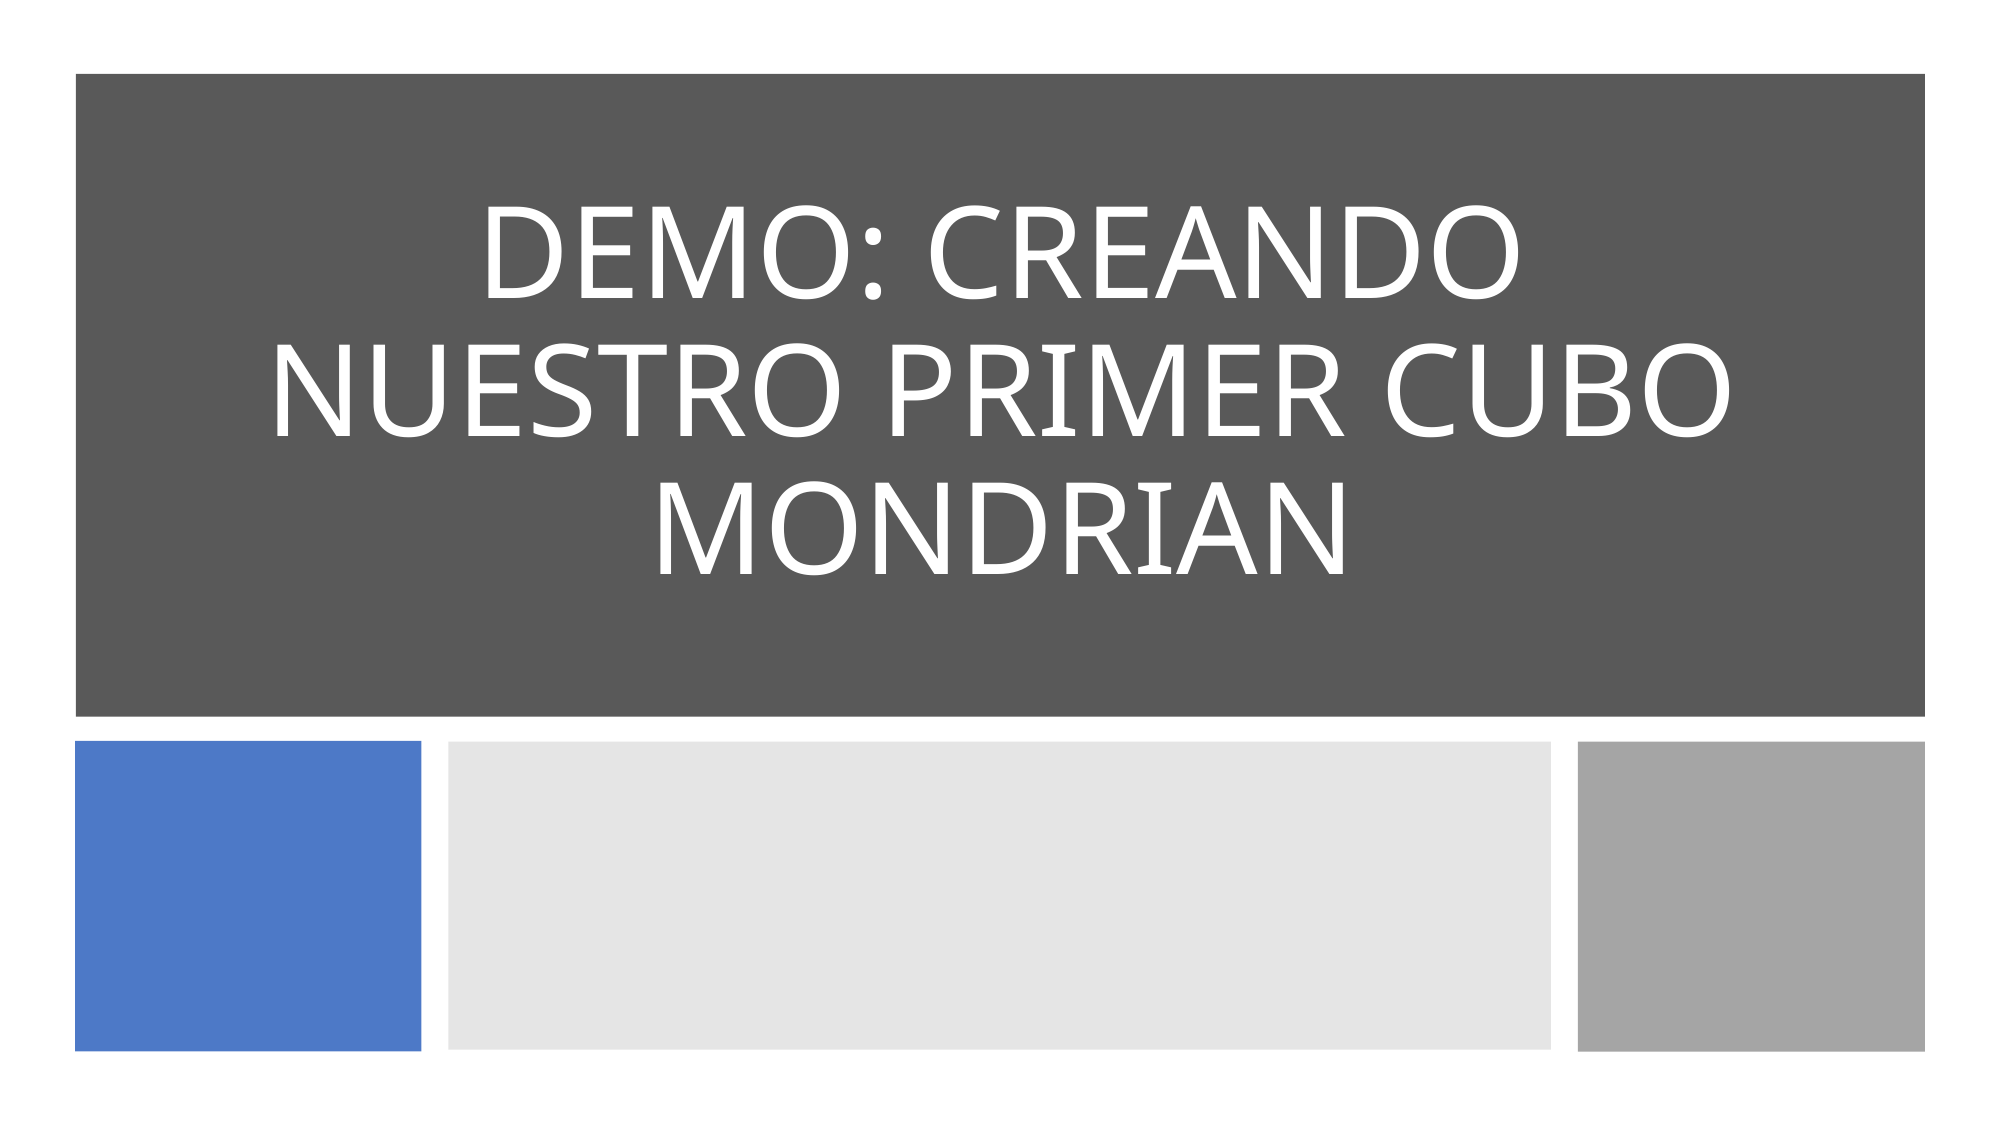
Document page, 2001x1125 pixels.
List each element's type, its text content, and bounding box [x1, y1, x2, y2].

text_box [74, 740, 422, 1052]
text_box [1577, 741, 1926, 1053]
text_box [75, 73, 1926, 718]
text_box [447, 741, 1552, 1051]
title DEMO: CREANDO NUESTRO PRIMER CUBO MONDRIAN [180, 179, 1823, 611]
